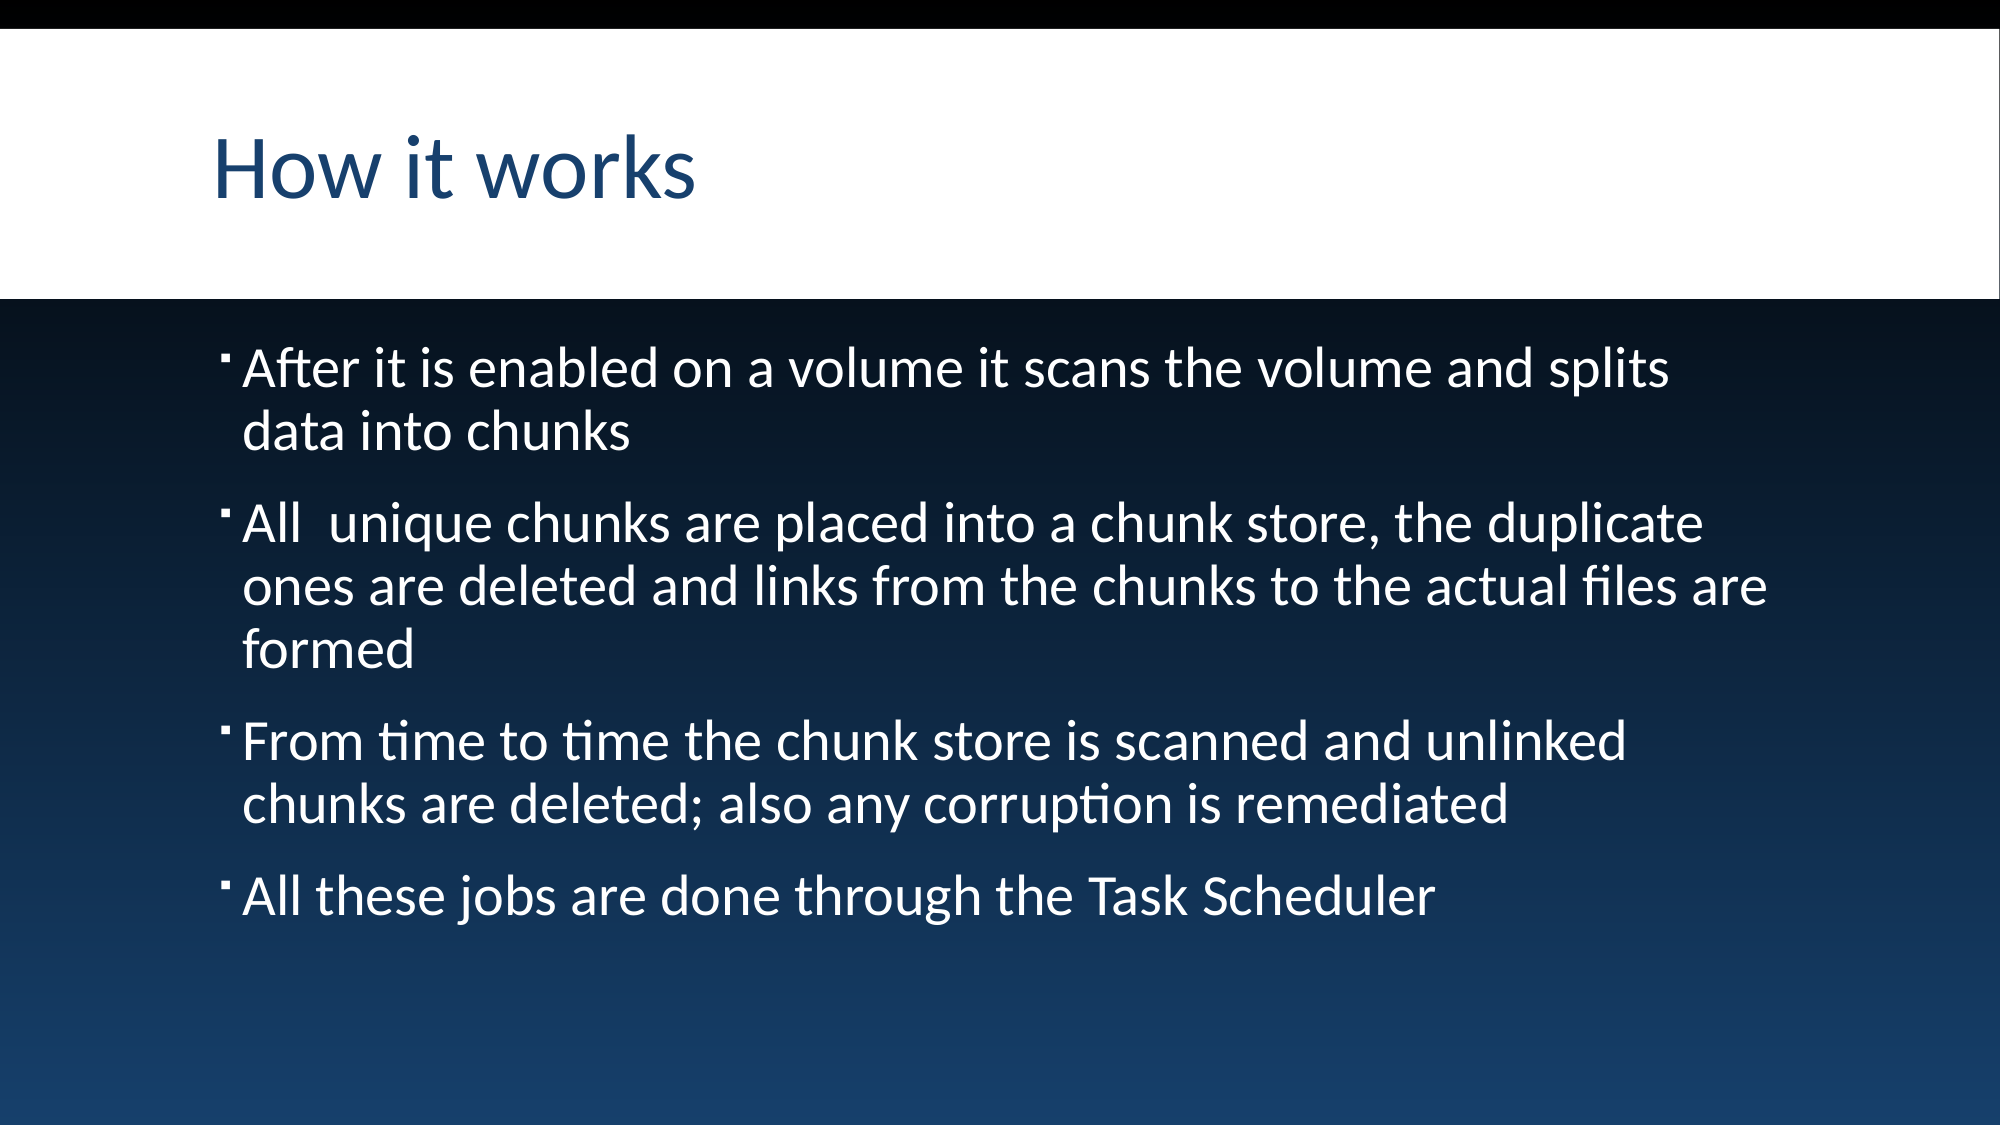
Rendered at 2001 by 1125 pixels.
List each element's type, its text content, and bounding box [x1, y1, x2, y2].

list After it is enabled on a volume it scans the volume and splits data into chunks All unique chunks are placed into a chunk store, the duplicate ones are deleted and links from the chunks to the actual files are formed From time to time the chunk store is scanned and unlinked chunks are deleted; also any corruption is remediated All these jobs are done through the Task Scheduler [197, 329, 1803, 1020]
title How it works [197, 46, 1803, 295]
